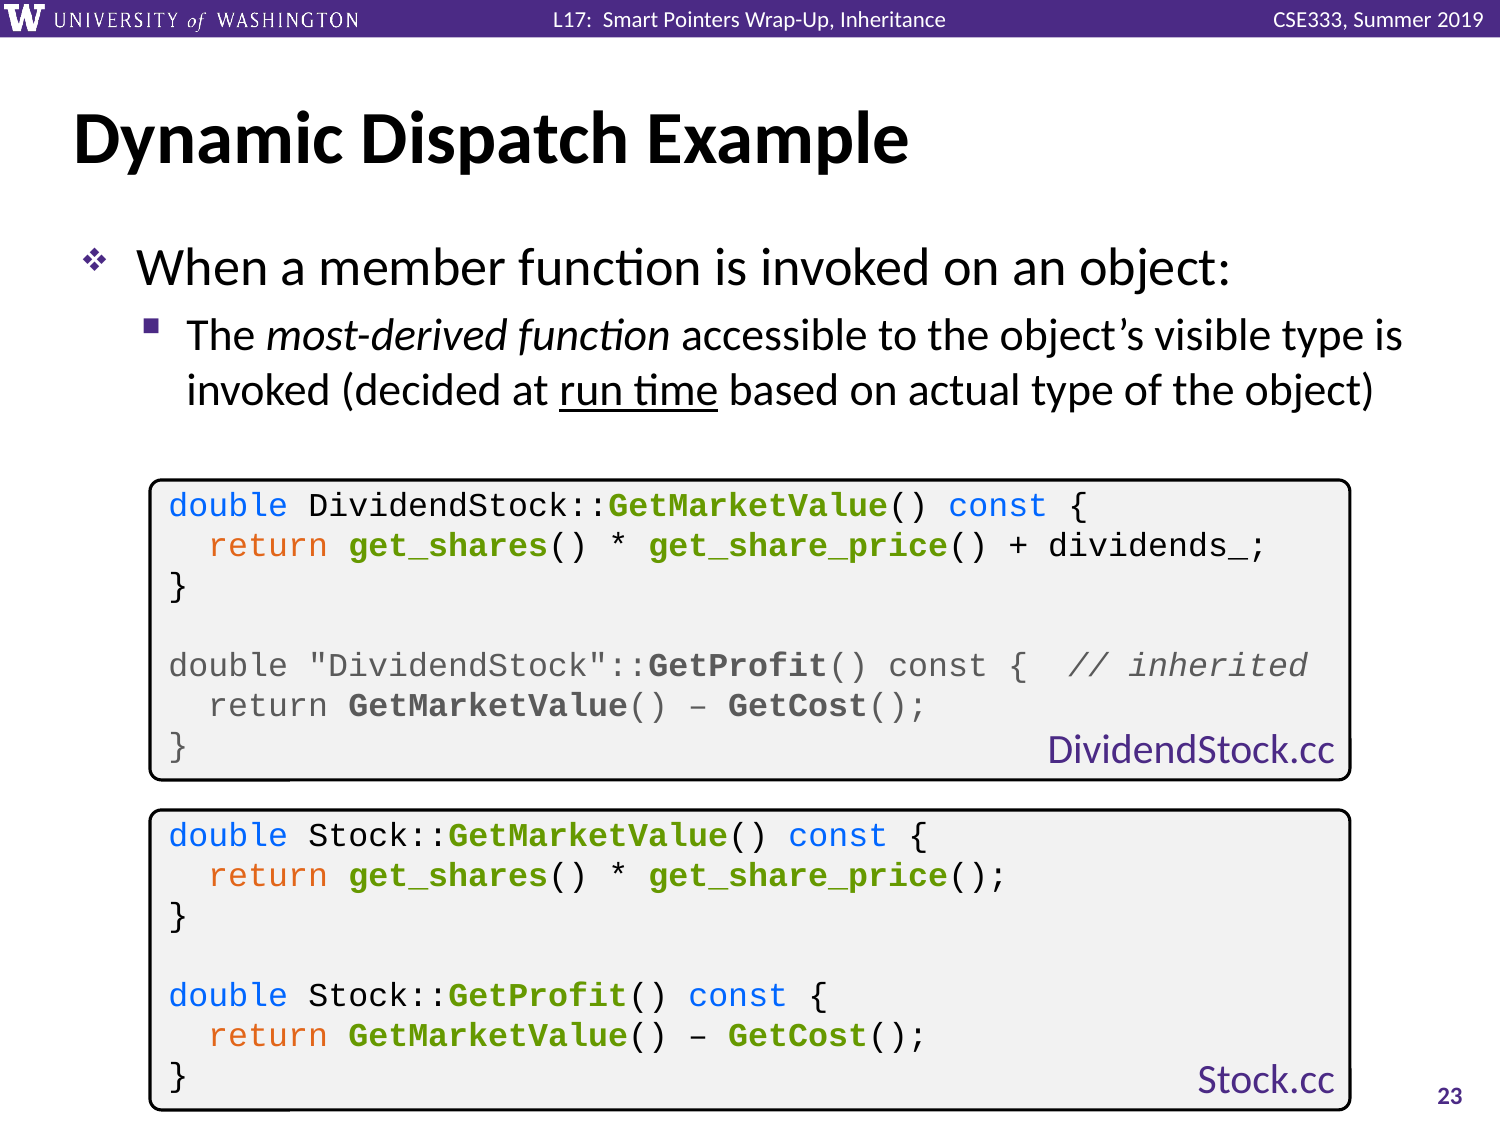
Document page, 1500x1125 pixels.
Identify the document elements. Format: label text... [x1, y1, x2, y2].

slide_number 23 [1400, 1065, 1500, 1125]
text_box Stock.cc [869, 1044, 1350, 1110]
title Dynamic Dispatch Example [58, 71, 1438, 197]
text_box double Stock::GetMarketValue() const { return get_shares() * get_share_price(); } double Stock::GetProfit() const { return GetMarketValue() – GetCost(); } [149, 809, 1350, 1110]
picture [4, 4, 358, 32]
list When a member function is invoked on an object: The most-derived function accessible to the object’s visible type is invoked (decided at run time based on actual type of the object) [64, 223, 1438, 524]
text_box DividendStock.cc [869, 714, 1350, 780]
text_box double DividendStock::GetMarketValue() const { return get_shares() * get_share_price() + dividends_; } double "DividendStock"::GetProfit() const { // inherited return GetMarketValue() – GetCost(); } [149, 479, 1350, 780]
